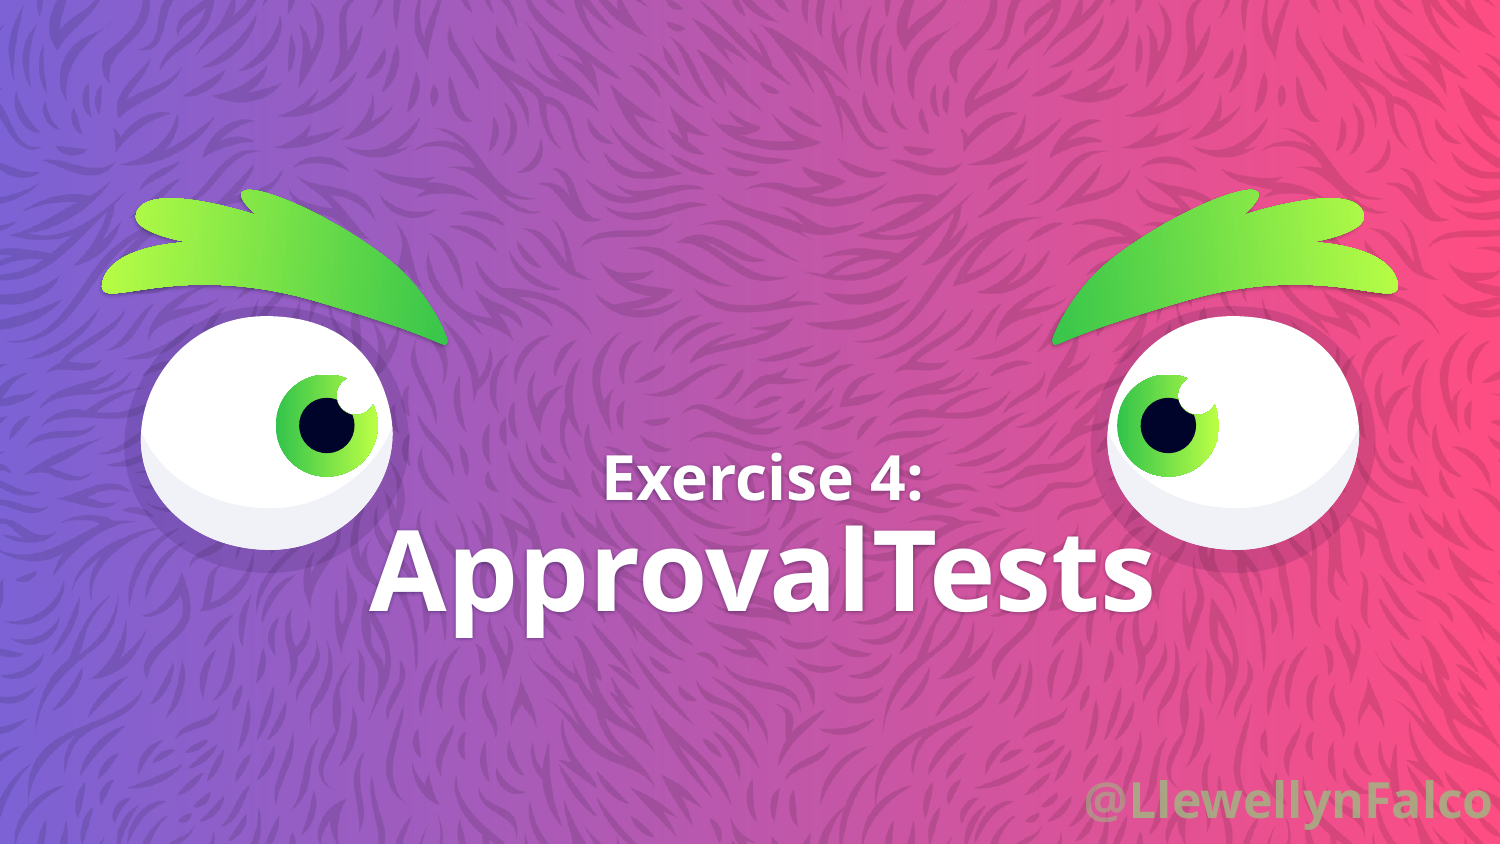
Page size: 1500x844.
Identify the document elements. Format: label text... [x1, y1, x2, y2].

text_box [124, 305, 410, 574]
title Exercise 4: ApprovalTests [293, 282, 1234, 636]
text_box [1052, 189, 1398, 345]
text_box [1090, 305, 1376, 574]
text_box [101, 189, 448, 345]
